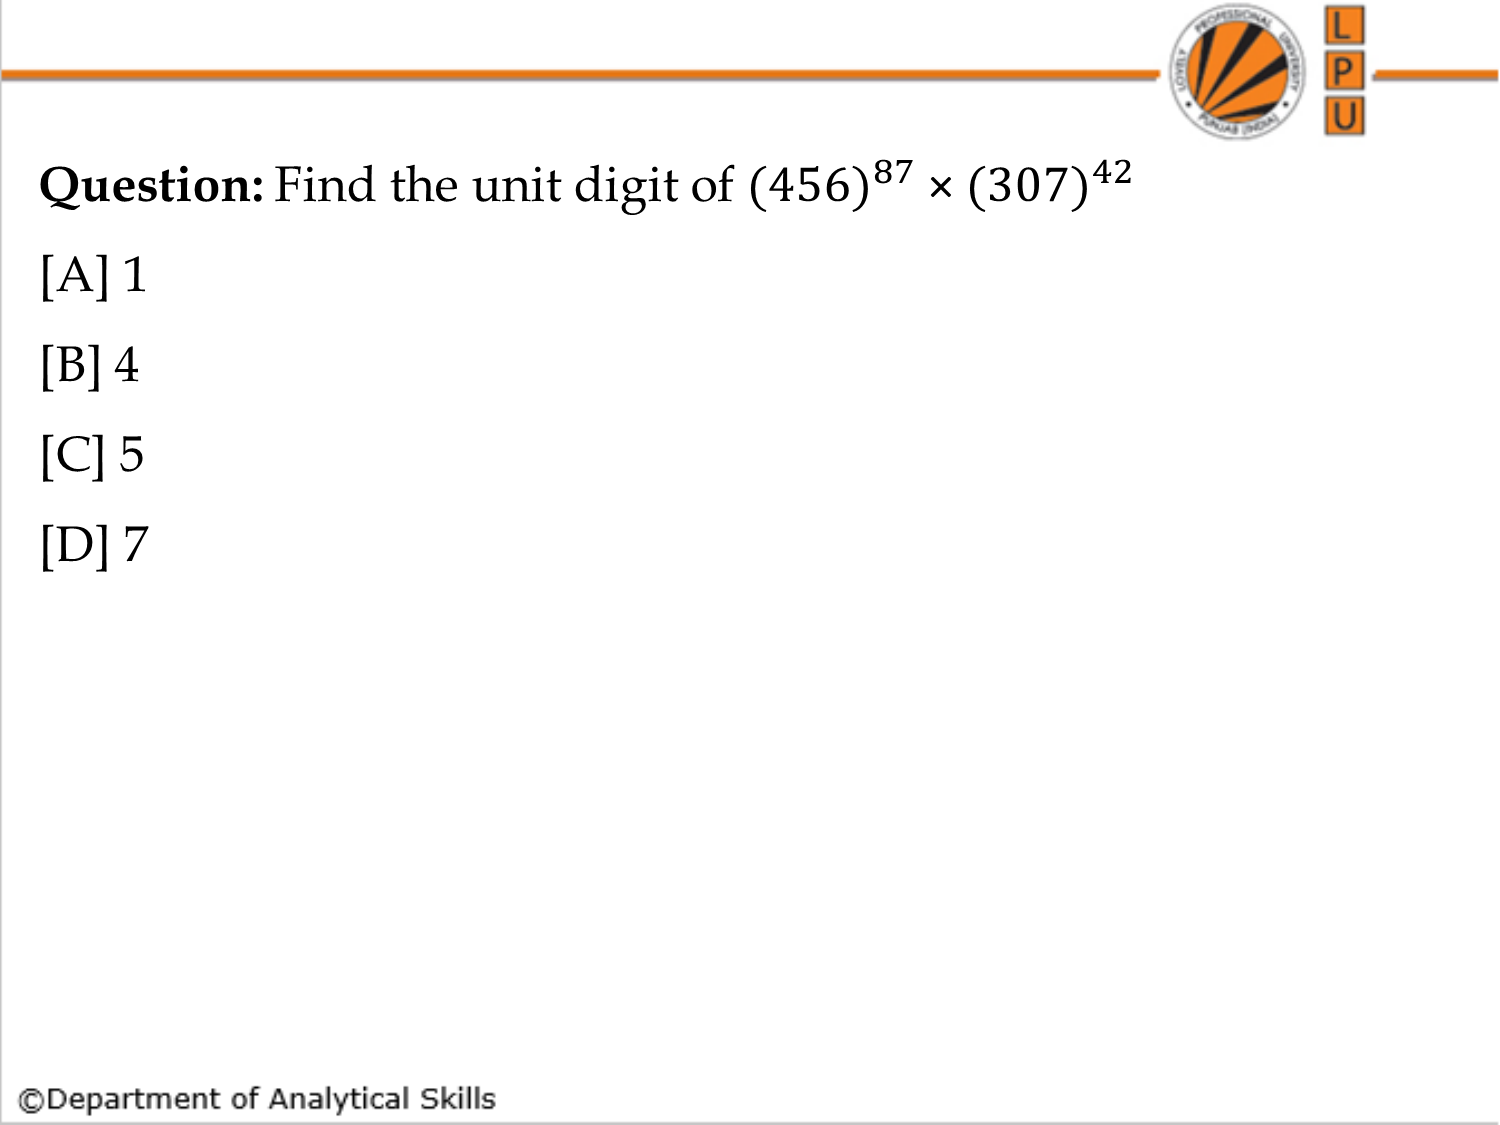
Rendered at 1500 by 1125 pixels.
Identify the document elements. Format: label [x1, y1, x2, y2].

picture [0, 0, 1500, 1125]
text_box [23, 125, 1465, 594]
